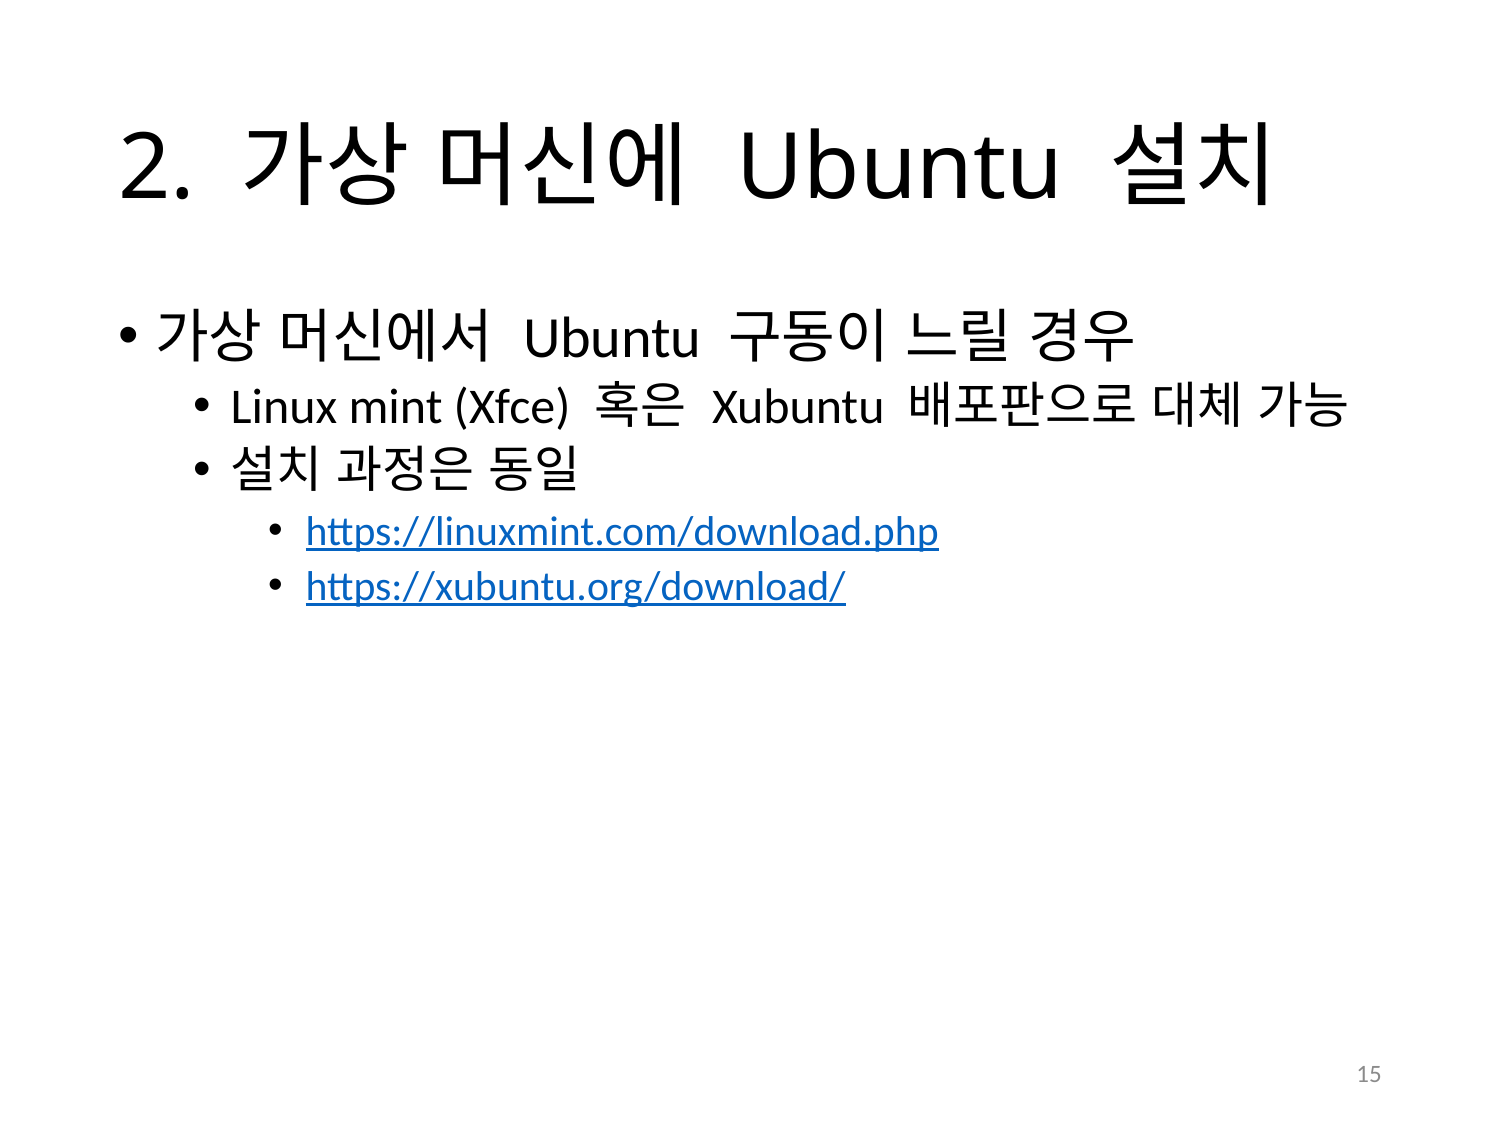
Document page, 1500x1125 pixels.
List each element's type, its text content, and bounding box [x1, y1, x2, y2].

list 가상 머신에서 Ubuntu 구동이 느릴 경우 Linux mint (Xfce) 혹은 Xubuntu 배포판으로 대체 가능 설치 과정은 동일 https://linuxmint.com/download.php https://xubuntu.org/download/ [103, 299, 1397, 1014]
title 2. 가상 머신에 Ubuntu 설치 [103, 59, 1397, 278]
slide_number 15 [1059, 1042, 1397, 1103]
